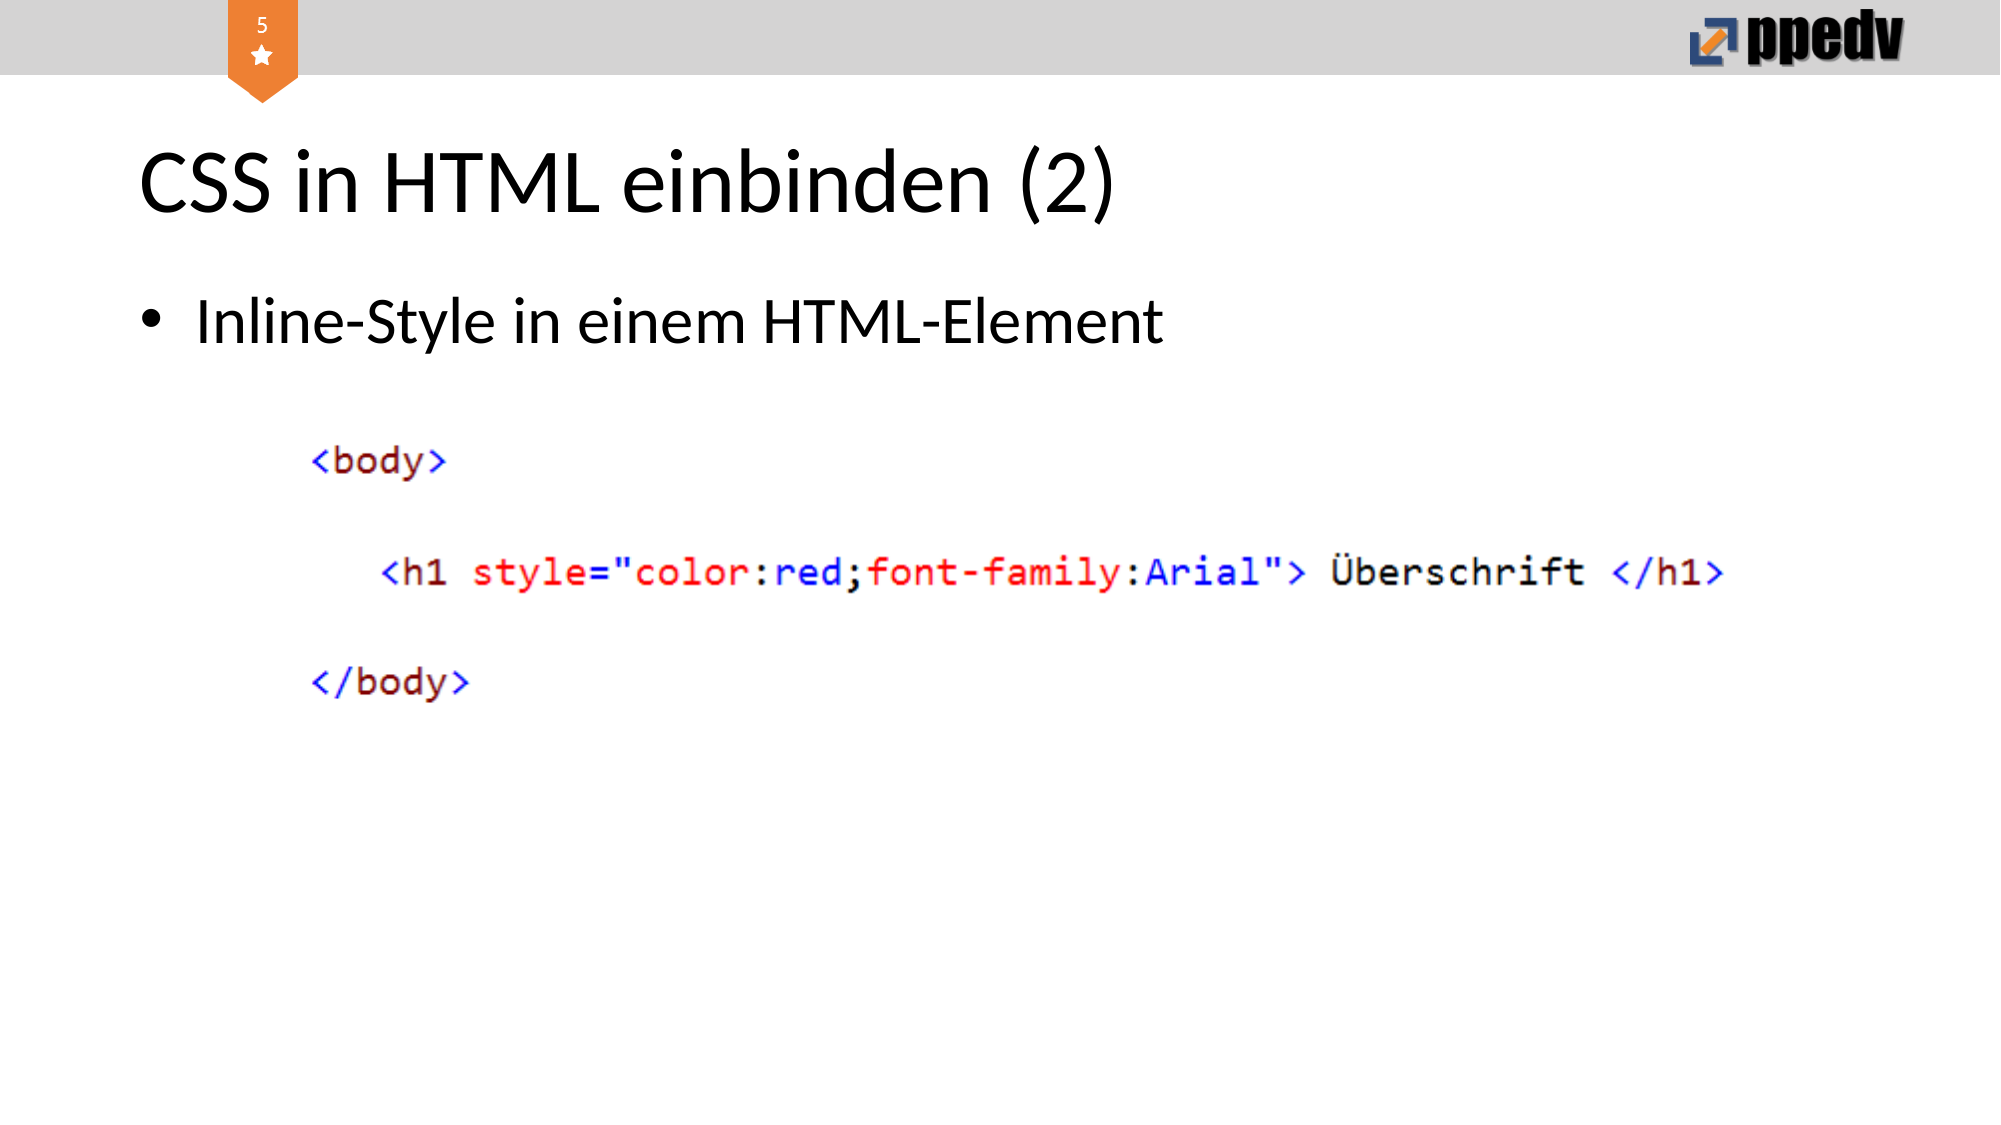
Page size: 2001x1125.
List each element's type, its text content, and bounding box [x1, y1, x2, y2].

title CSS in HTML einbinden (2) [137, 82, 1863, 271]
text_box Inline-Style in einem HTML-Element [137, 277, 1171, 358]
picture [0, 0, 2000, 104]
text_box [307, 414, 1742, 712]
